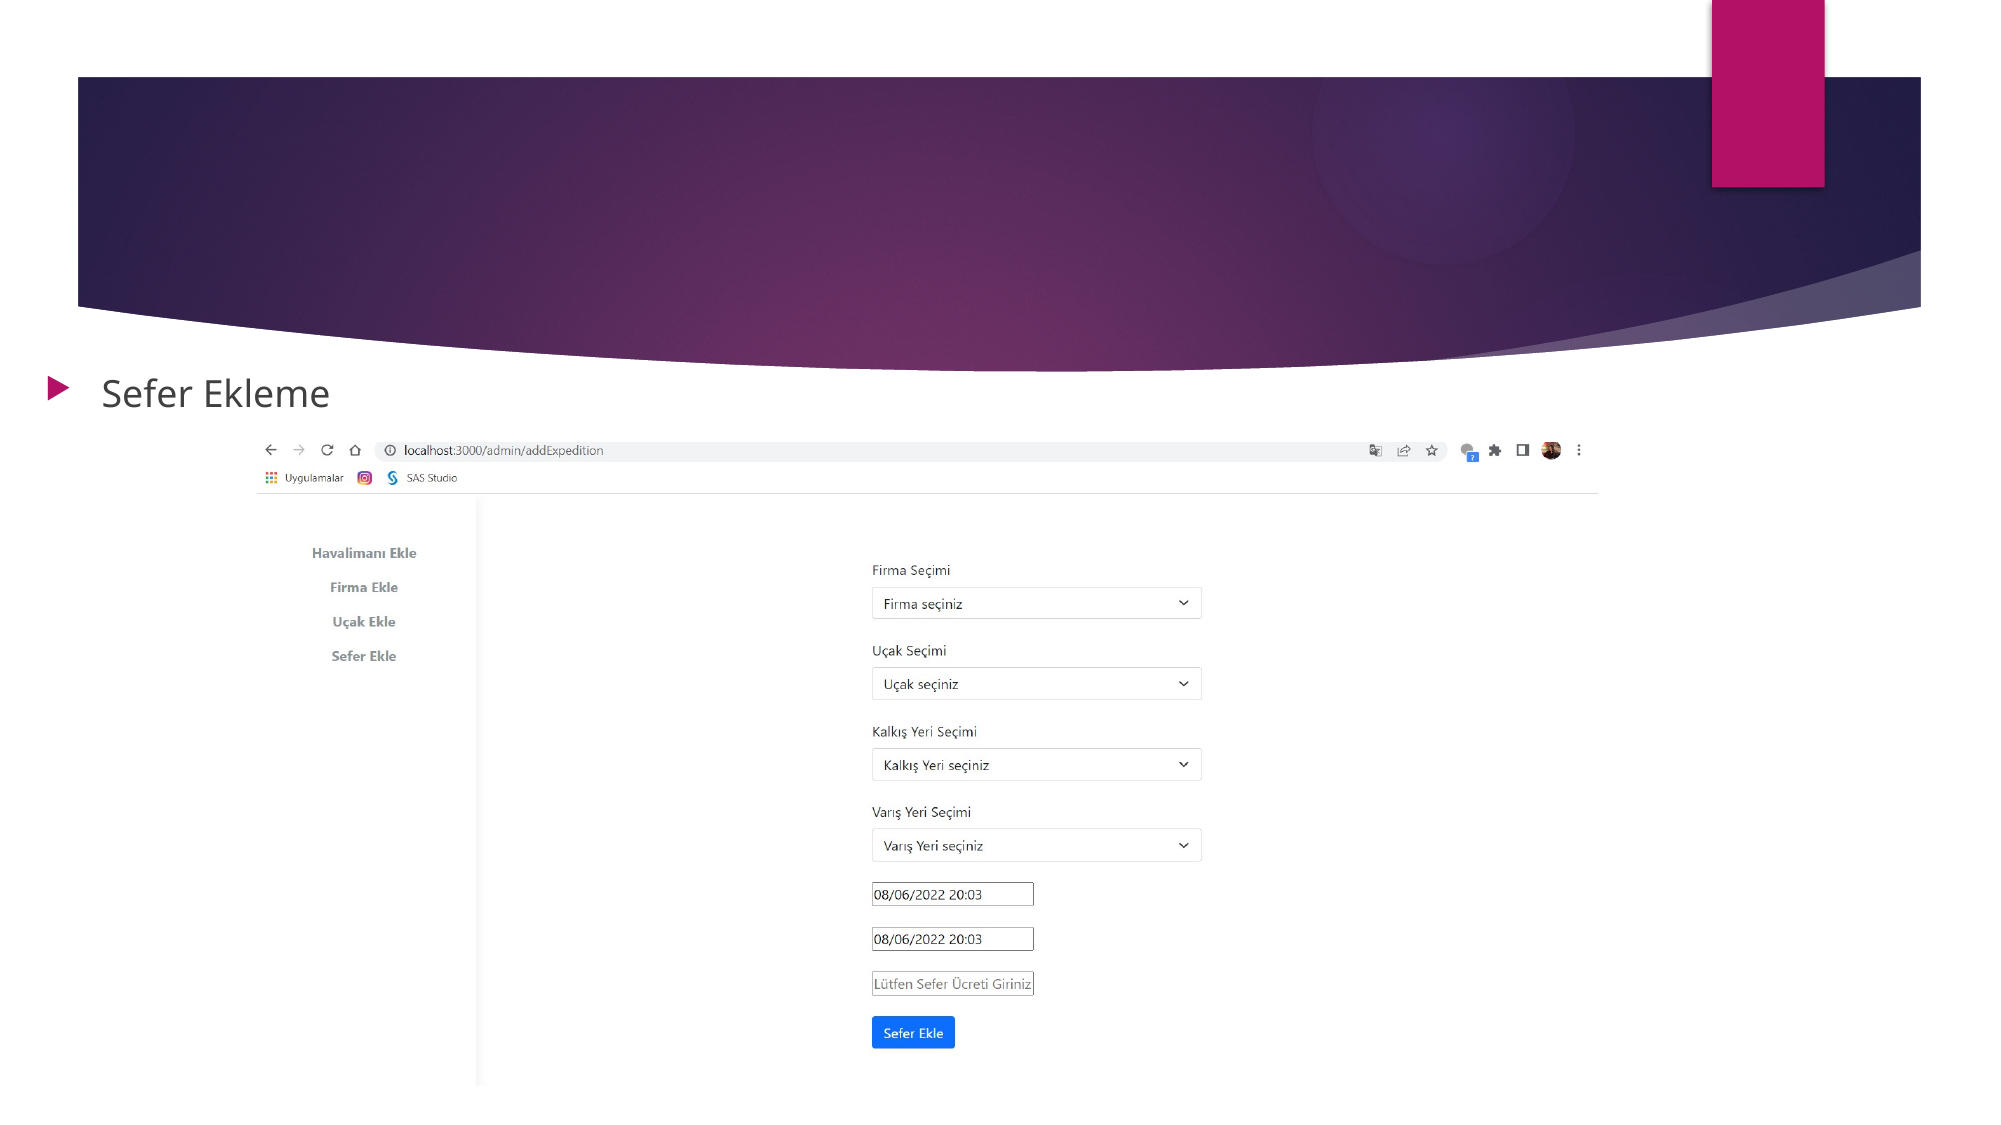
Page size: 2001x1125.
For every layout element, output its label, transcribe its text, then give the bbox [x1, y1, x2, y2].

list Sefer Ekleme [30, 362, 1479, 443]
picture [256, 441, 1599, 1087]
